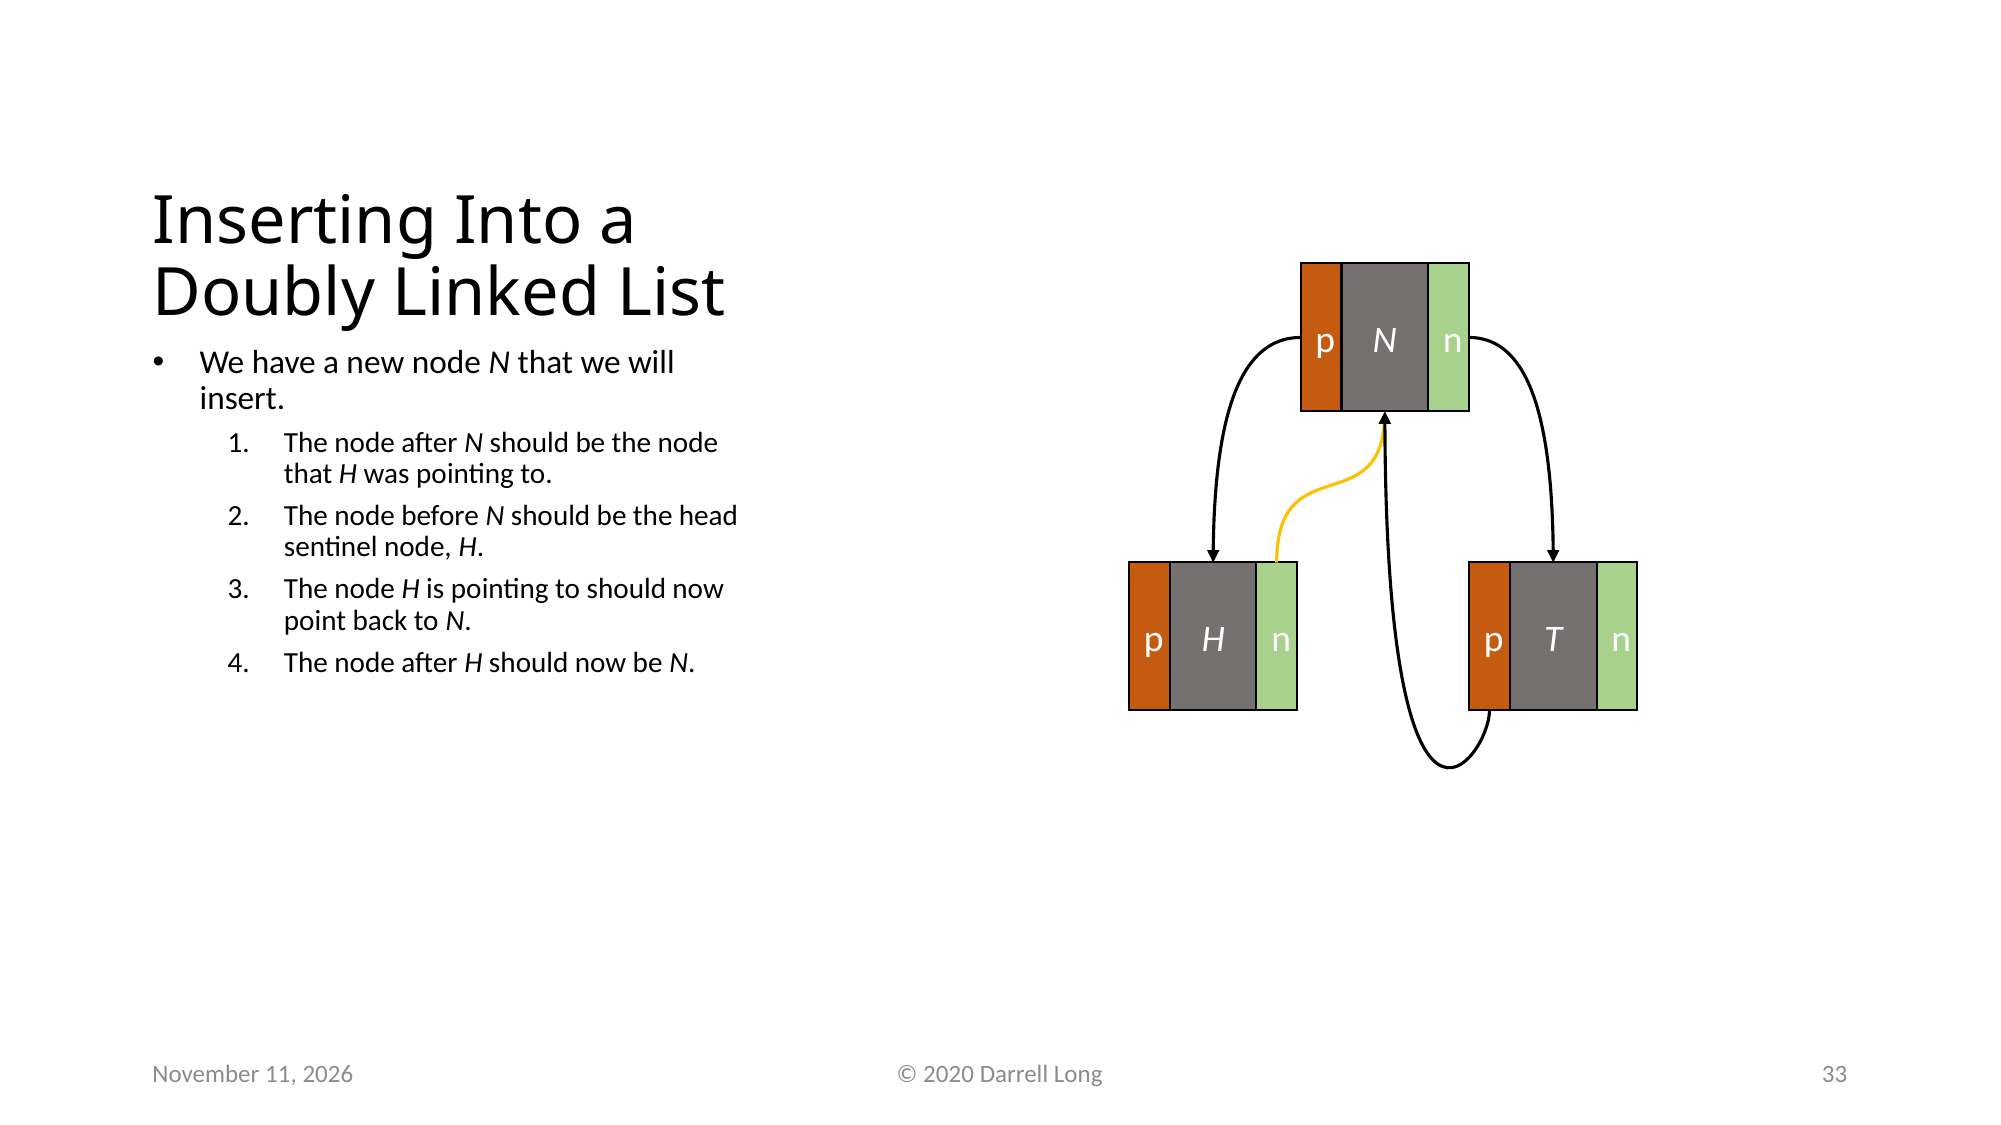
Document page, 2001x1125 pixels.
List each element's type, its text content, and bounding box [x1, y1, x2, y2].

list We have a new node N that we will insert. The node after N should be the node that H was pointing to. The node before N should be the head sentinel node, H. The node H is pointing to should now point back to N. The node after H should now be N. [137, 337, 783, 963]
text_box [1213, 337, 1301, 563]
title Inserting Into a Doubly Linked List [137, 75, 783, 337]
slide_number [137, 1042, 588, 1103]
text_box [1128, 562, 1297, 711]
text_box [1469, 562, 1638, 711]
slide_number 33 [1412, 1042, 1863, 1103]
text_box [1469, 337, 1554, 563]
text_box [1301, 432, 1407, 508]
footer © 2020 Darrell Long [662, 1042, 1338, 1103]
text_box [1287, 508, 1587, 614]
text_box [1300, 263, 1470, 412]
